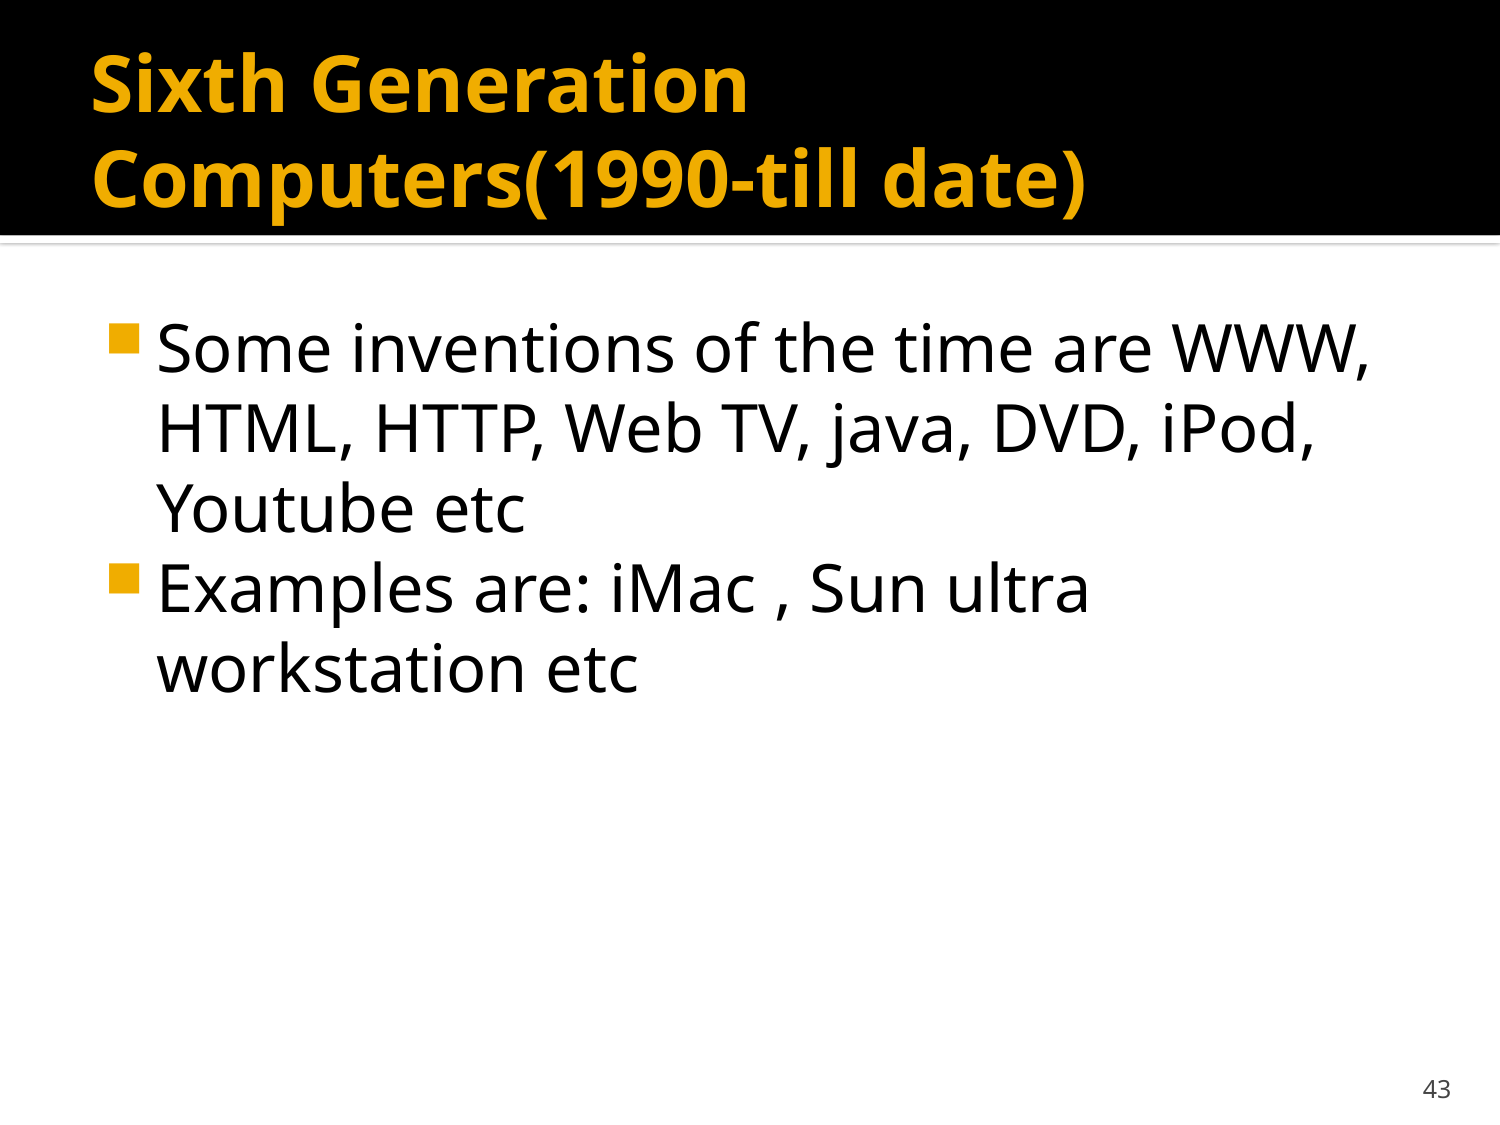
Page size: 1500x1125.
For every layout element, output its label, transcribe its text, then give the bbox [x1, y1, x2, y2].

list Some inventions of the time are WWW, HTML, HTTP, Web TV, java, DVD, iPod, Youtube etc Examples are: iMac , Sun ultra workstation etc [75, 291, 1425, 1050]
slide_number 43 [1345, 1062, 1467, 1108]
title Sixth Generation Computers(1990-till date) [75, 25, 1425, 231]
